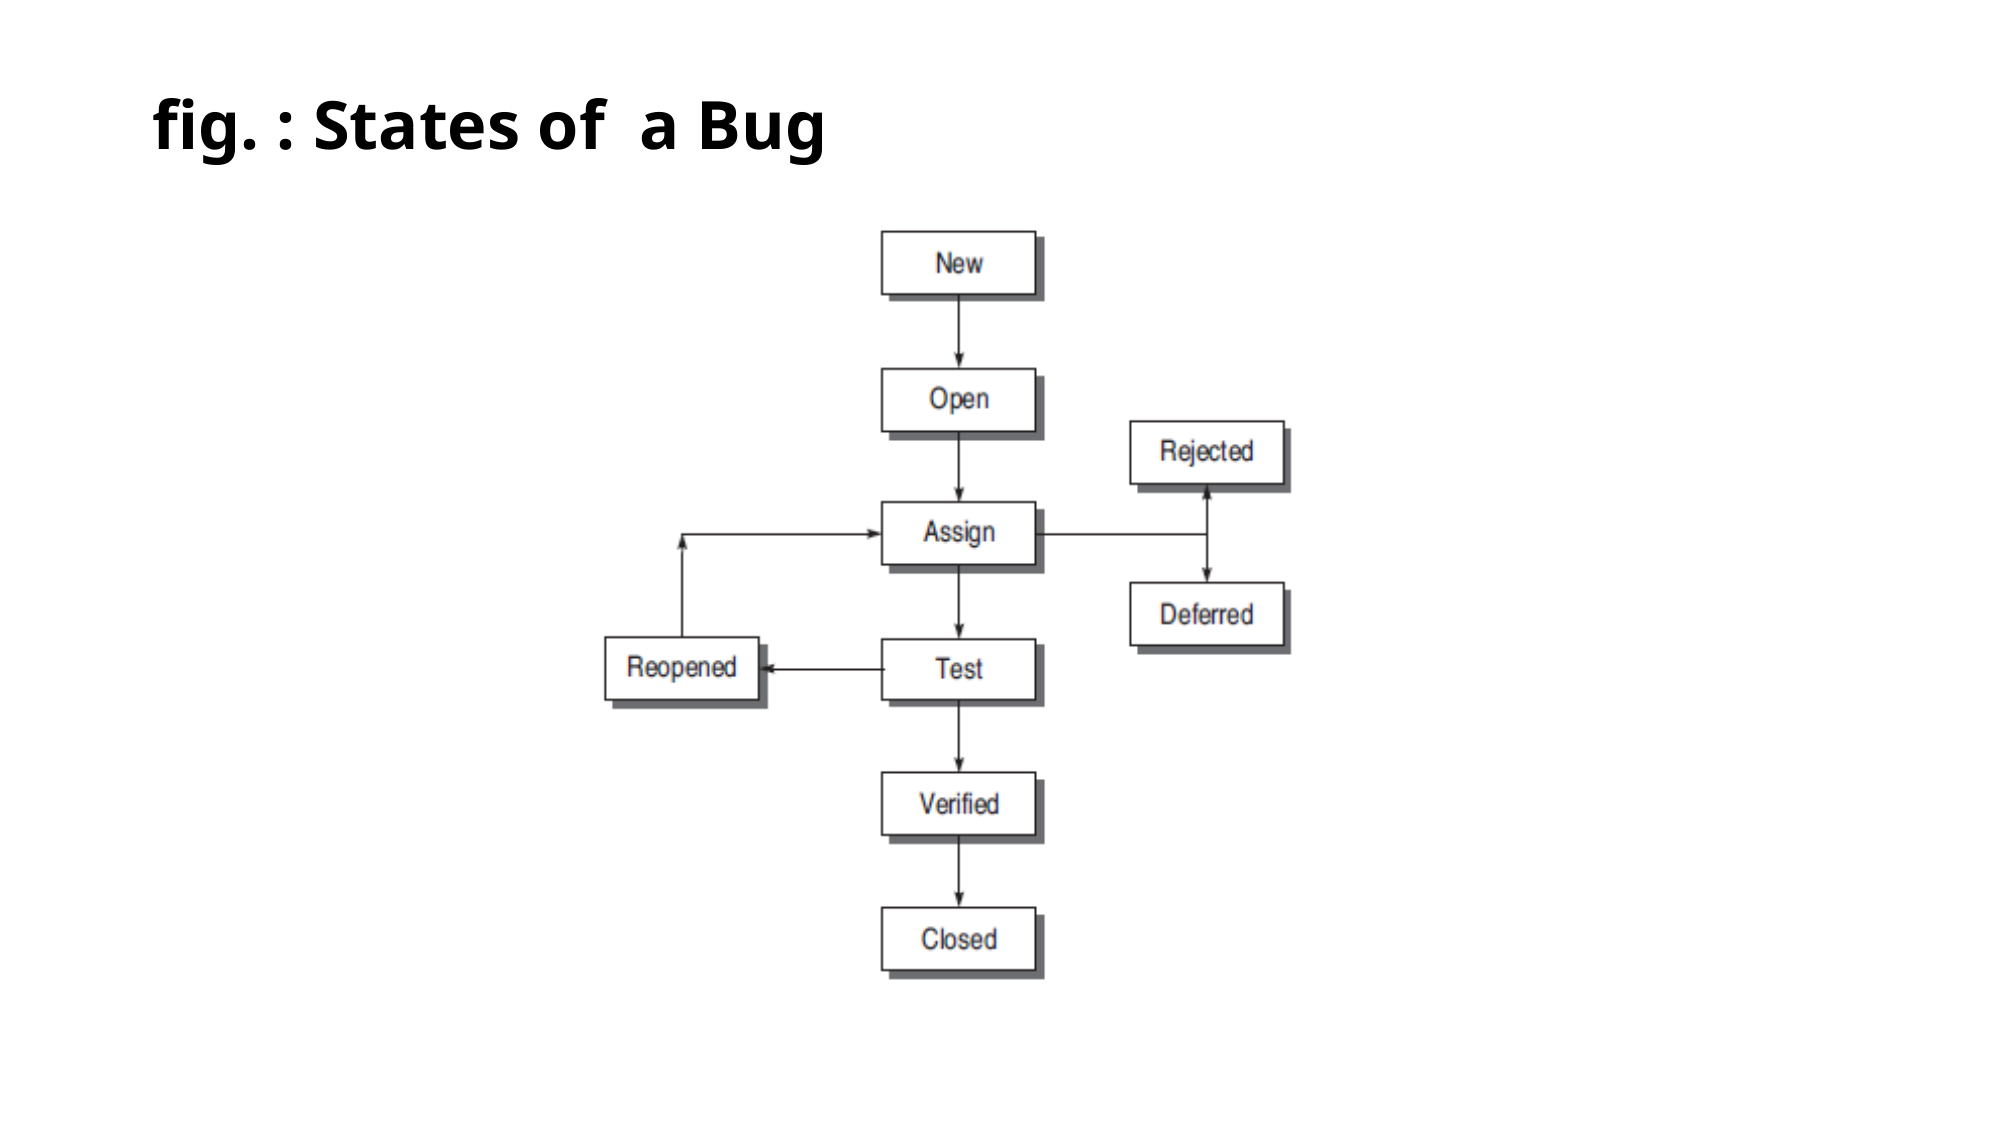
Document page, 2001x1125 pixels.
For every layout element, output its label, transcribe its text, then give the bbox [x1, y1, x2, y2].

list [520, 213, 1348, 1008]
title fig. : States of a Bug [137, 59, 1863, 197]
